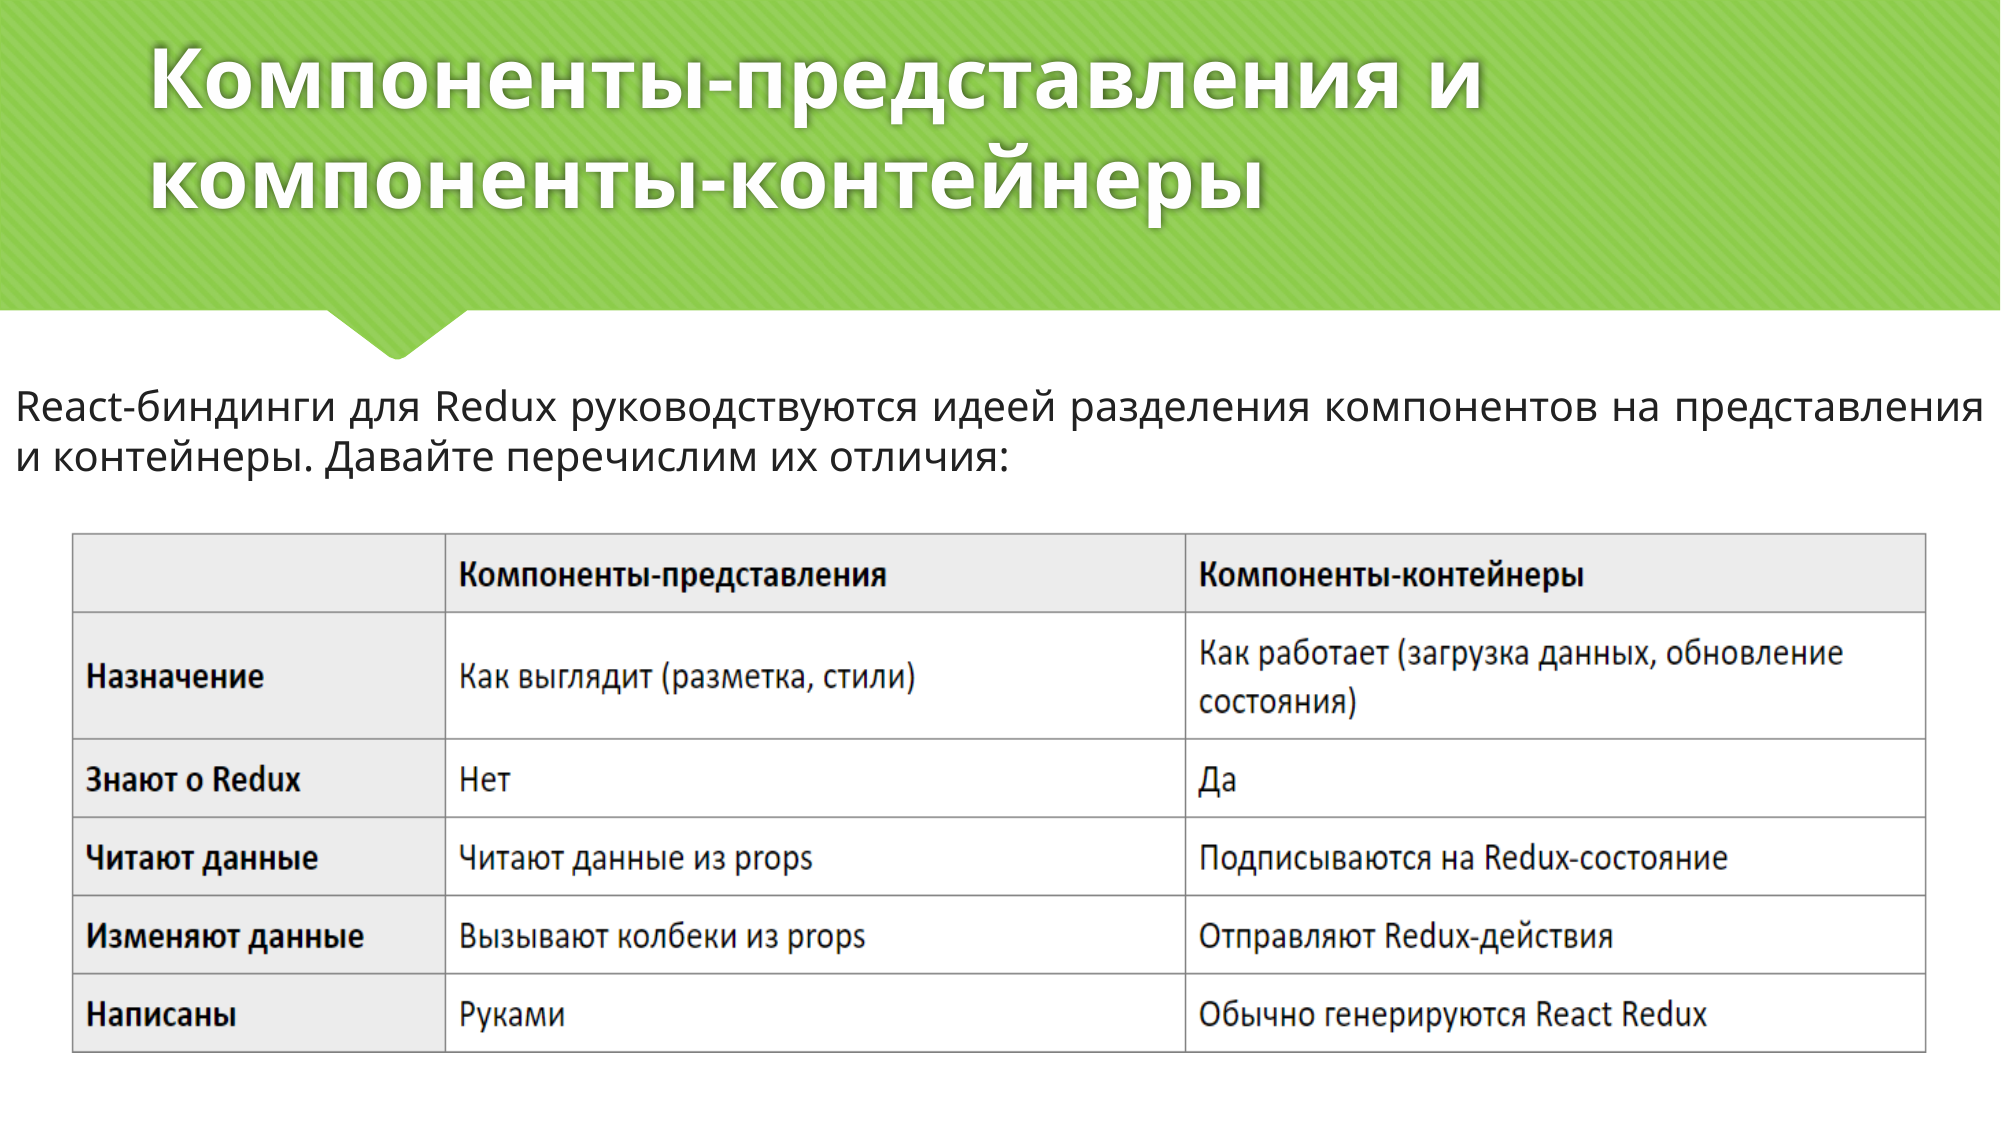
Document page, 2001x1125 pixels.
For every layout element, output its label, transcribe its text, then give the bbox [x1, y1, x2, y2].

title Компоненты-представления и компоненты-контейнеры [132, 73, 1868, 233]
text_box React-биндинги для Redux руководствуются идеей разделения компонентов на представления и контейнеры. Давайте перечислим их отличия: [0, 372, 2000, 488]
picture [68, 524, 1932, 1054]
